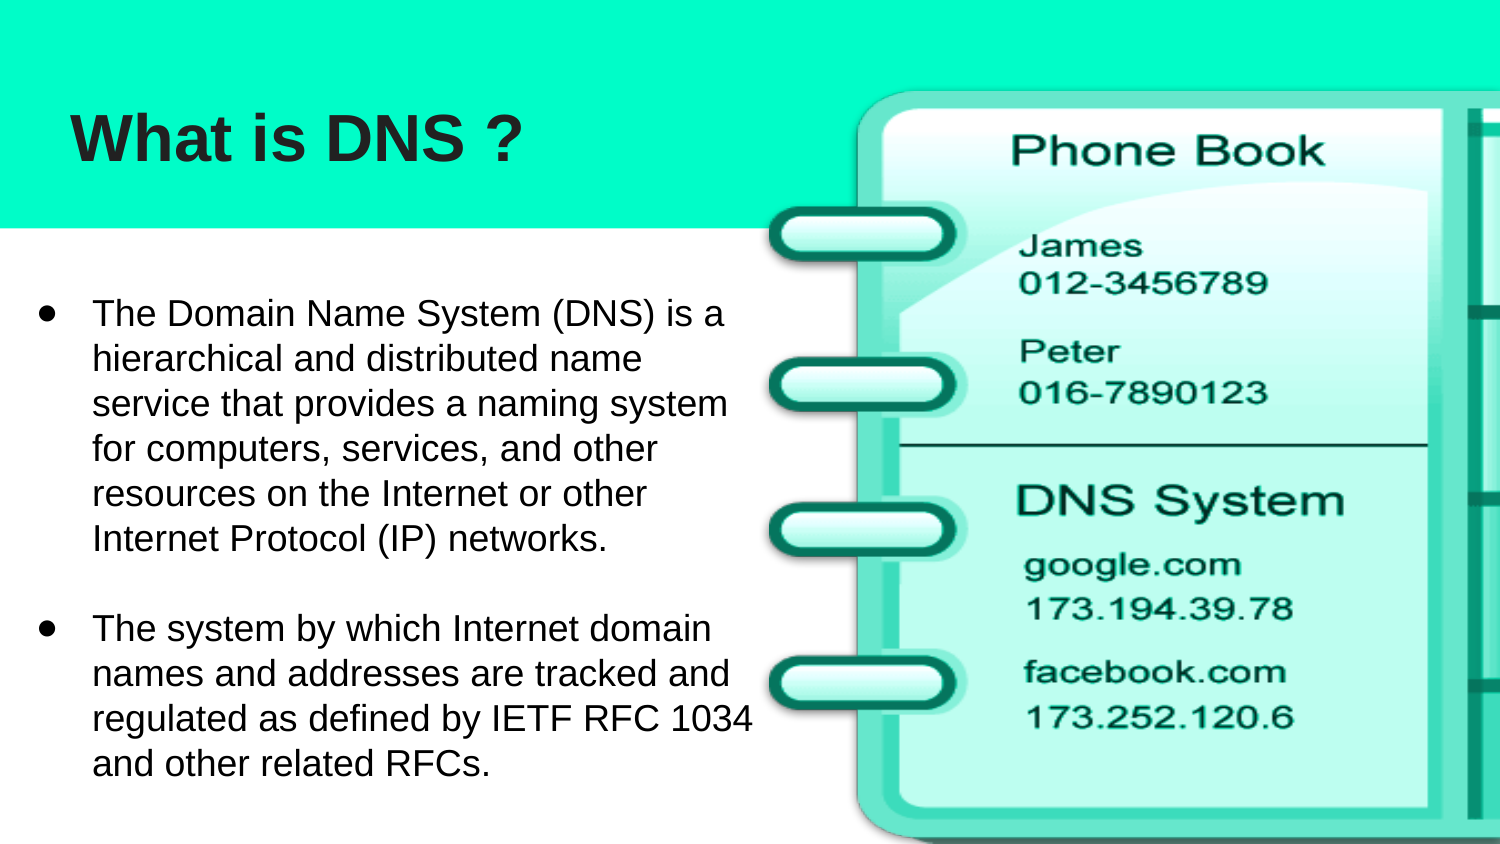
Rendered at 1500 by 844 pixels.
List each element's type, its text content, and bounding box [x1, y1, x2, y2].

picture [768, 91, 1500, 844]
text_box The Domain Name System (DNS) is a hierarchical and distributed name service that provides a naming system for computers, services, and other resources on the Internet or other Internet Protocol (IP) networks. The system by which Internet domain names and addresses are tracked and regulated as defined by IETF RFC 1034 and other related RFCs. [2, 234, 763, 844]
title What is DNS ? [0, 0, 1500, 229]
